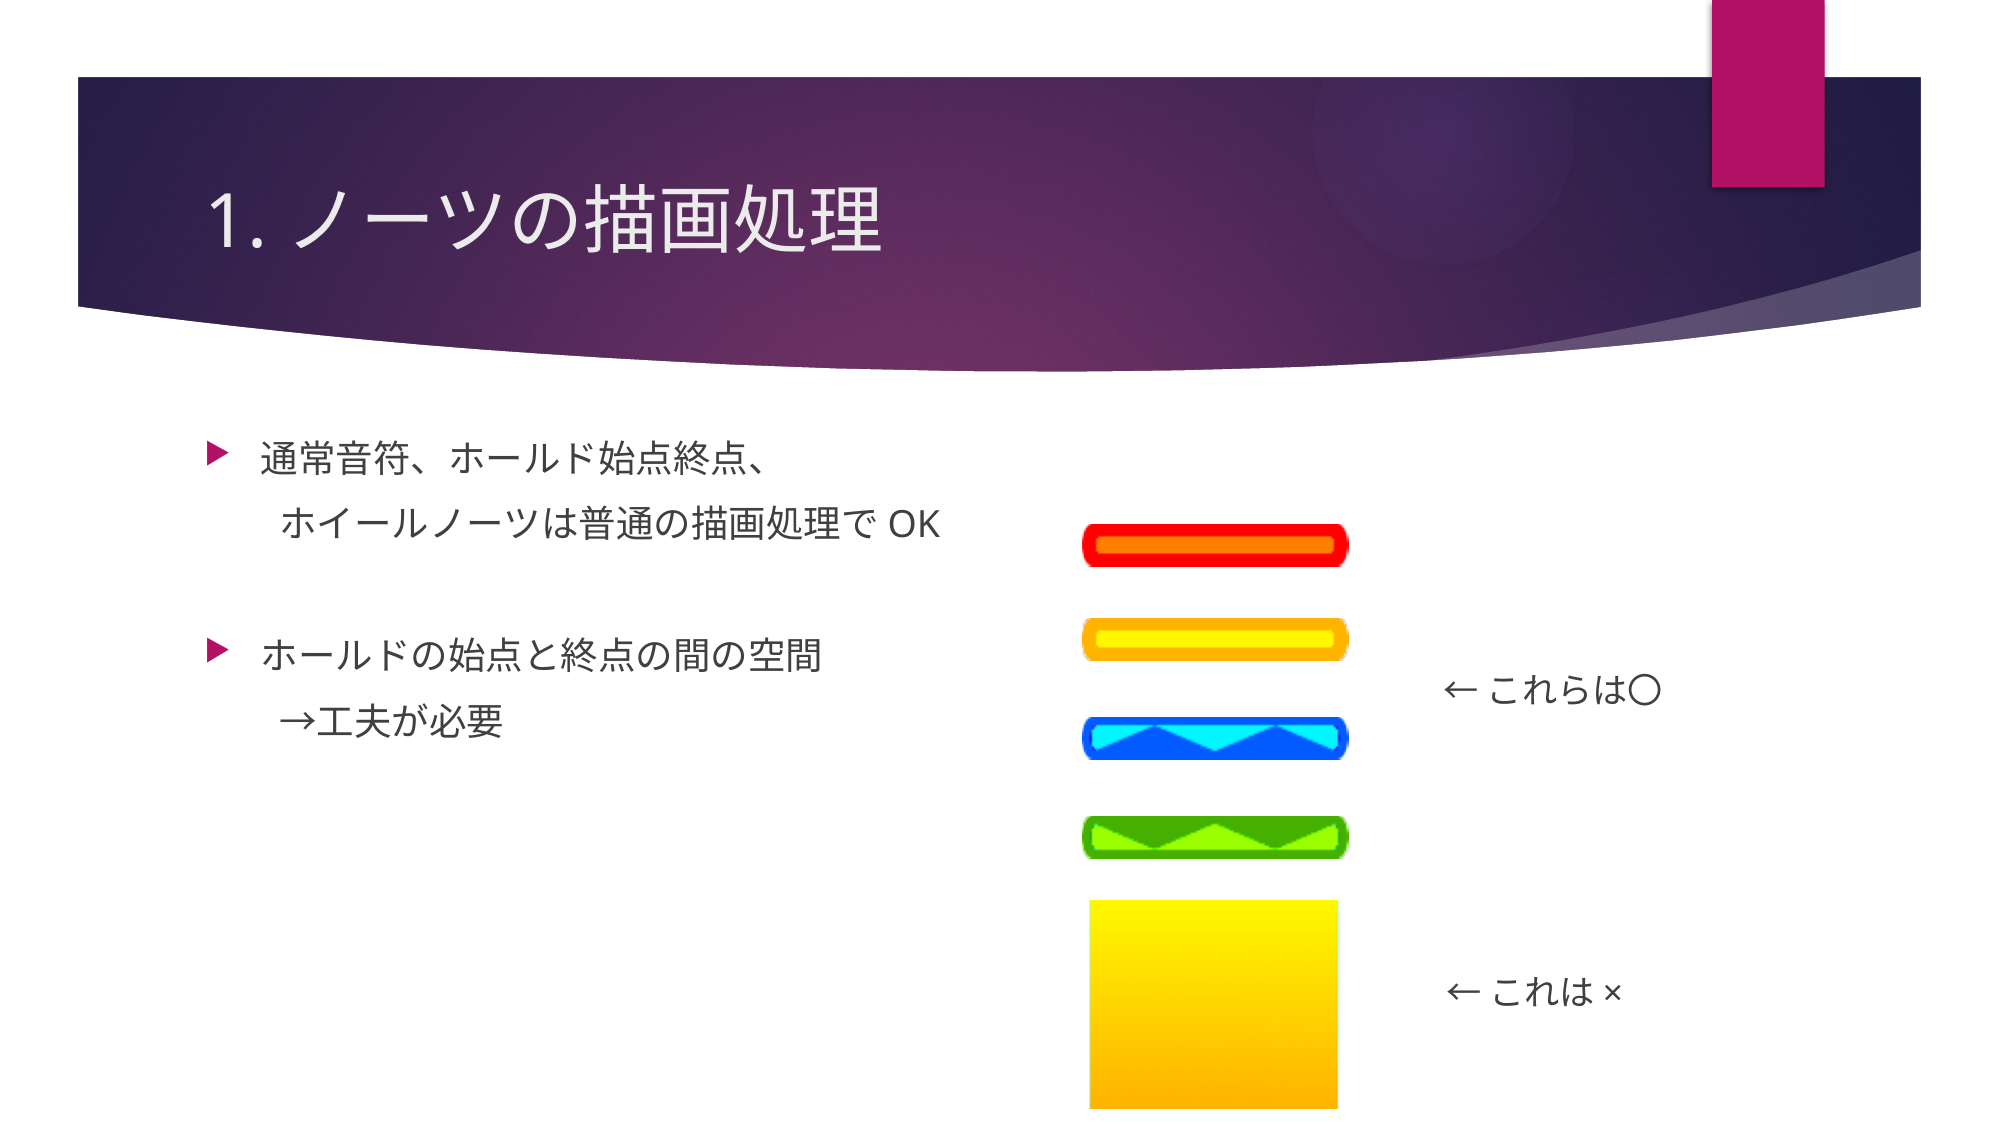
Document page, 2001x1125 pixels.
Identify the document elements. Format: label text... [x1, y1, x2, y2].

picture [1082, 816, 1350, 859]
picture [1082, 717, 1350, 760]
list 通常音符、ホールド始点終点、 ホイールノーツは普通の描画処理でOK ホールドの始点と終点の間の空間 →工夫が必要 [189, 427, 1638, 988]
picture [1082, 900, 1350, 1110]
picture [1082, 618, 1350, 661]
title 1.ノーツの描画処理 [189, 159, 1627, 276]
picture [1082, 524, 1350, 567]
text_box ←これは× [1430, 962, 1844, 1020]
text_box ←これらは〇 [1428, 660, 1842, 718]
